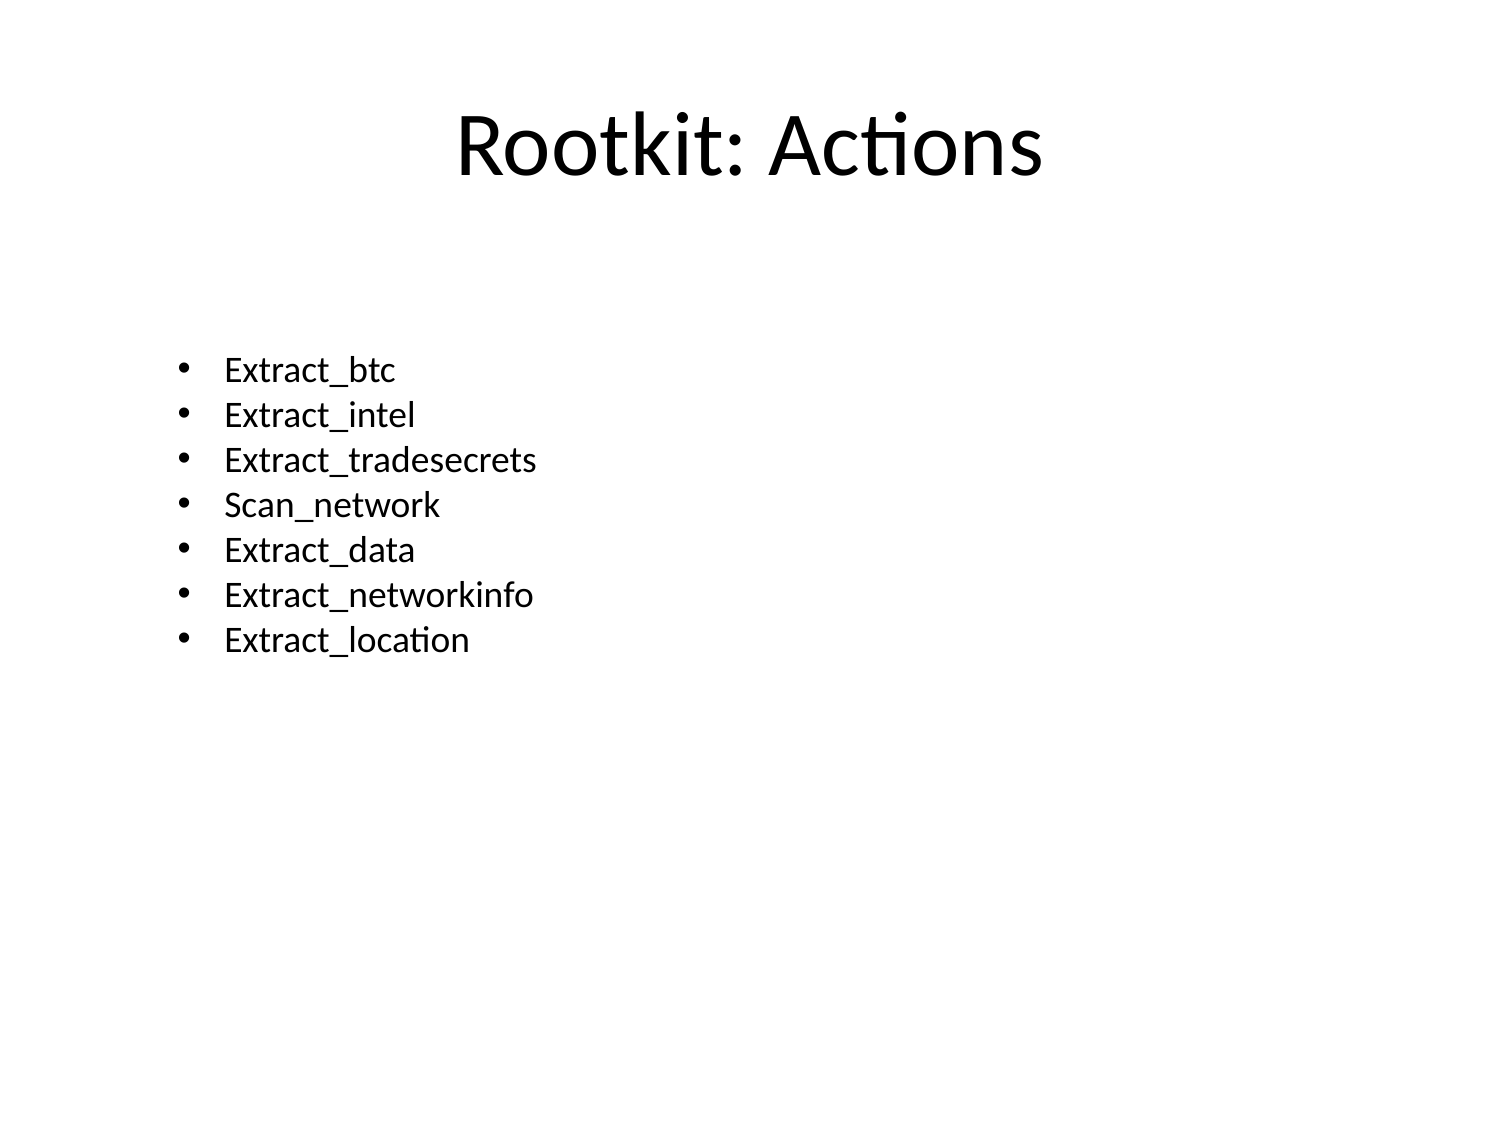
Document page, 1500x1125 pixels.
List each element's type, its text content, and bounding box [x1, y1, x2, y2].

title Rootkit: Actions [75, 45, 1425, 233]
text_box Extract_btc Extract_intel Extract_tradesecrets Scan_network Extract_data Extract_networkinfo Extract_location [162, 337, 553, 848]
